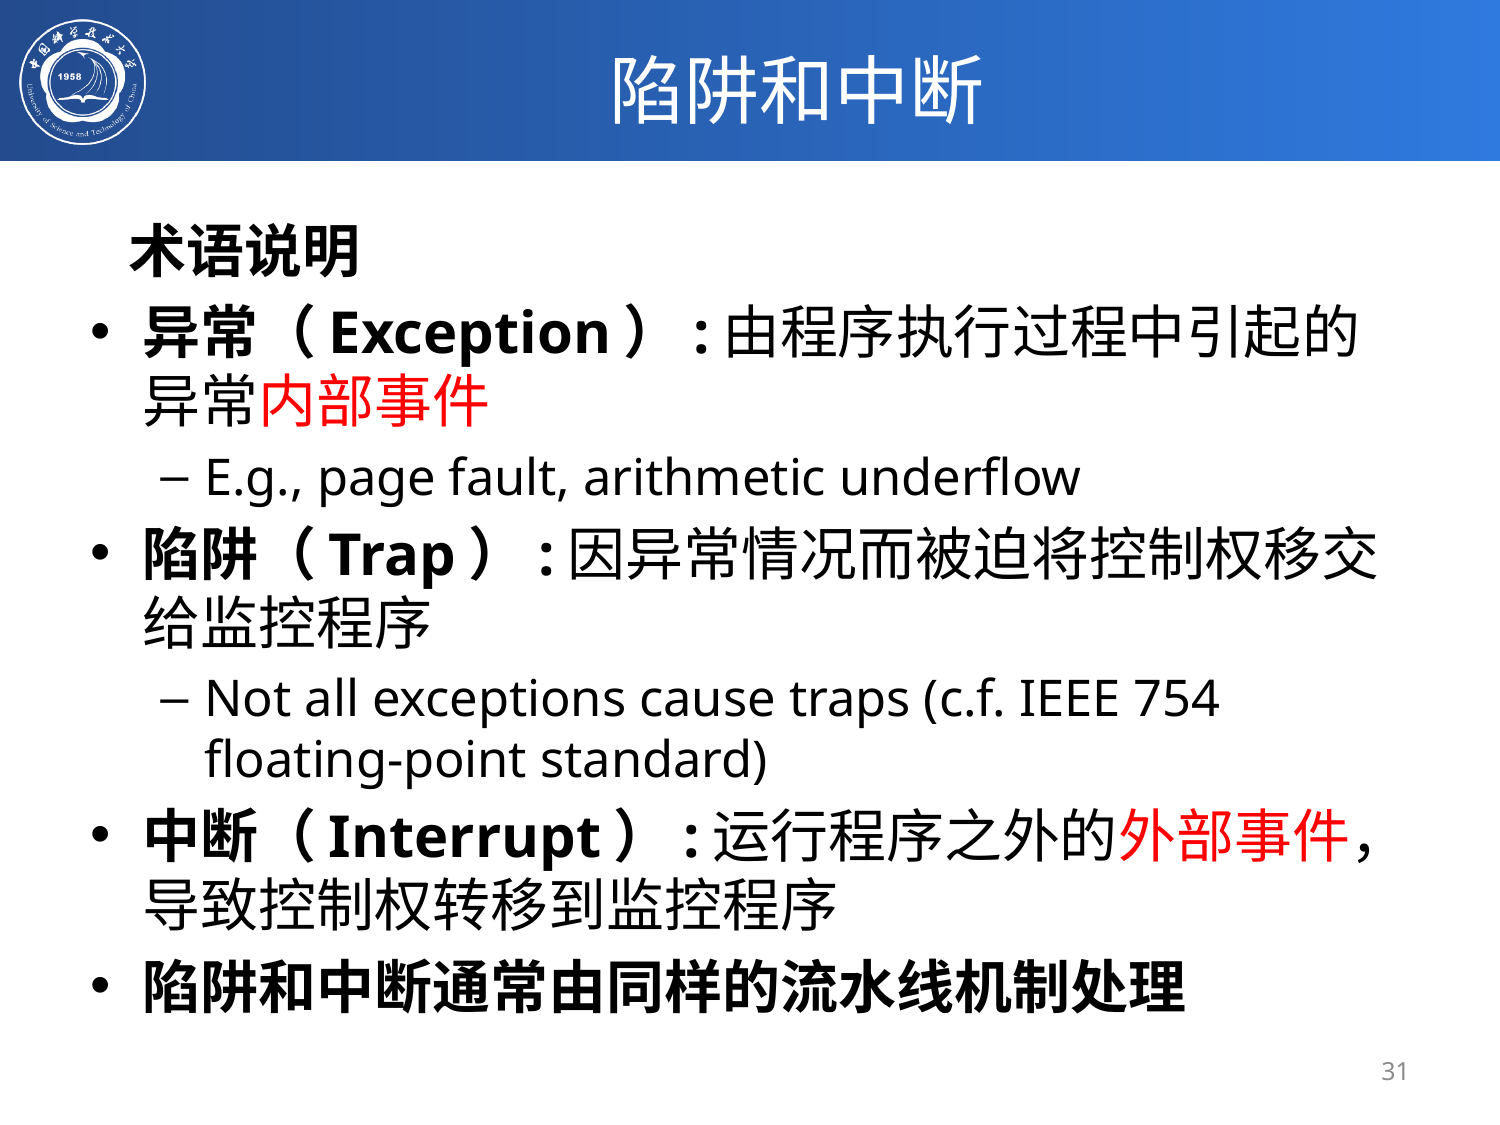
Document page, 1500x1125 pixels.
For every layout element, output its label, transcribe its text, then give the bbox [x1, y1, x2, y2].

title 陷阱和中断 [169, 24, 1425, 153]
list 术语说明 异常（Exception）:由程序执行过程中引起的异常内部事件 E.g., page fault, arithmetic underflow 陷阱（Trap）:因异常情况而被迫将控制权移交给监控程序 Not all exceptions cause traps (c.f. IEEE 754 floating-point standard) 中断（Interrupt）:运行程序之外的外部事件，导致控制权转移到监控程序 陷阱和中断通常由同样的流水线机制处理 [75, 206, 1425, 1036]
slide_number 31 [1074, 1042, 1425, 1103]
picture [19, 19, 146, 145]
